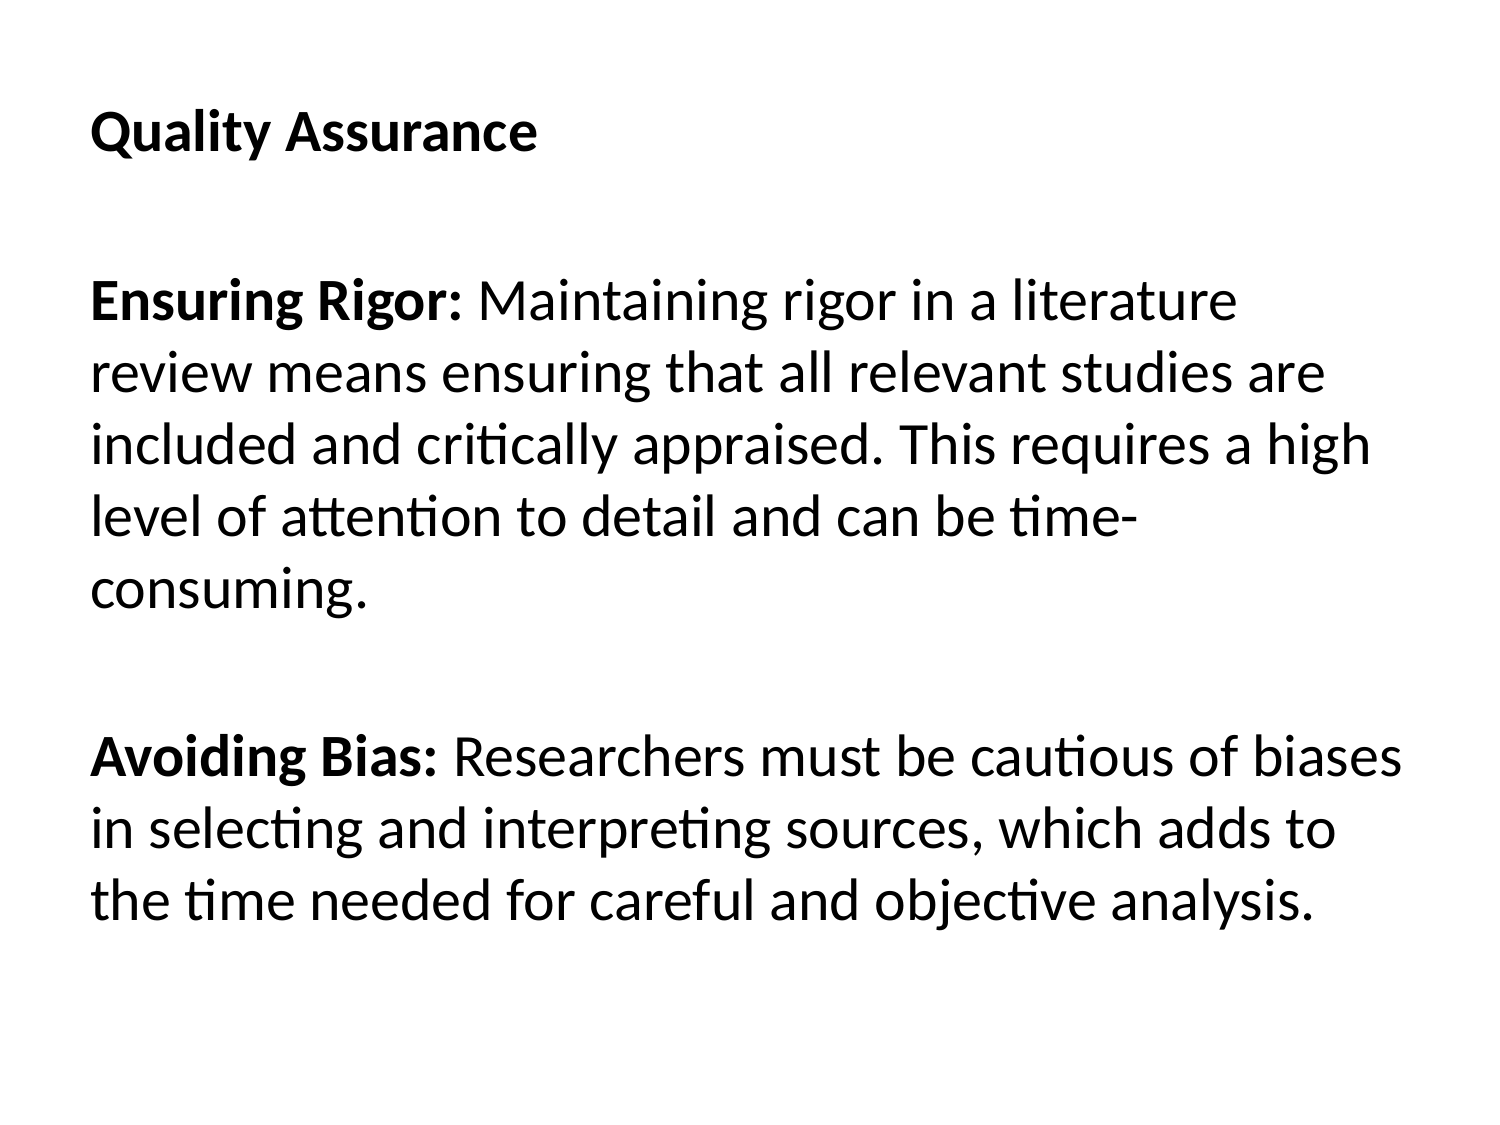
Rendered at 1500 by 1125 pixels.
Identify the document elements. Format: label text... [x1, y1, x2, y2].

list Quality Assurance Ensuring Rigor: Maintaining rigor in a literature review means ensuring that all relevant studies are included and critically appraised. This requires a high level of attention to detail and can be time-consuming. Avoiding Bias: Researchers must be cautious of biases in selecting and interpreting sources, which adds to the time needed for careful and objective analysis. [75, 84, 1425, 1005]
